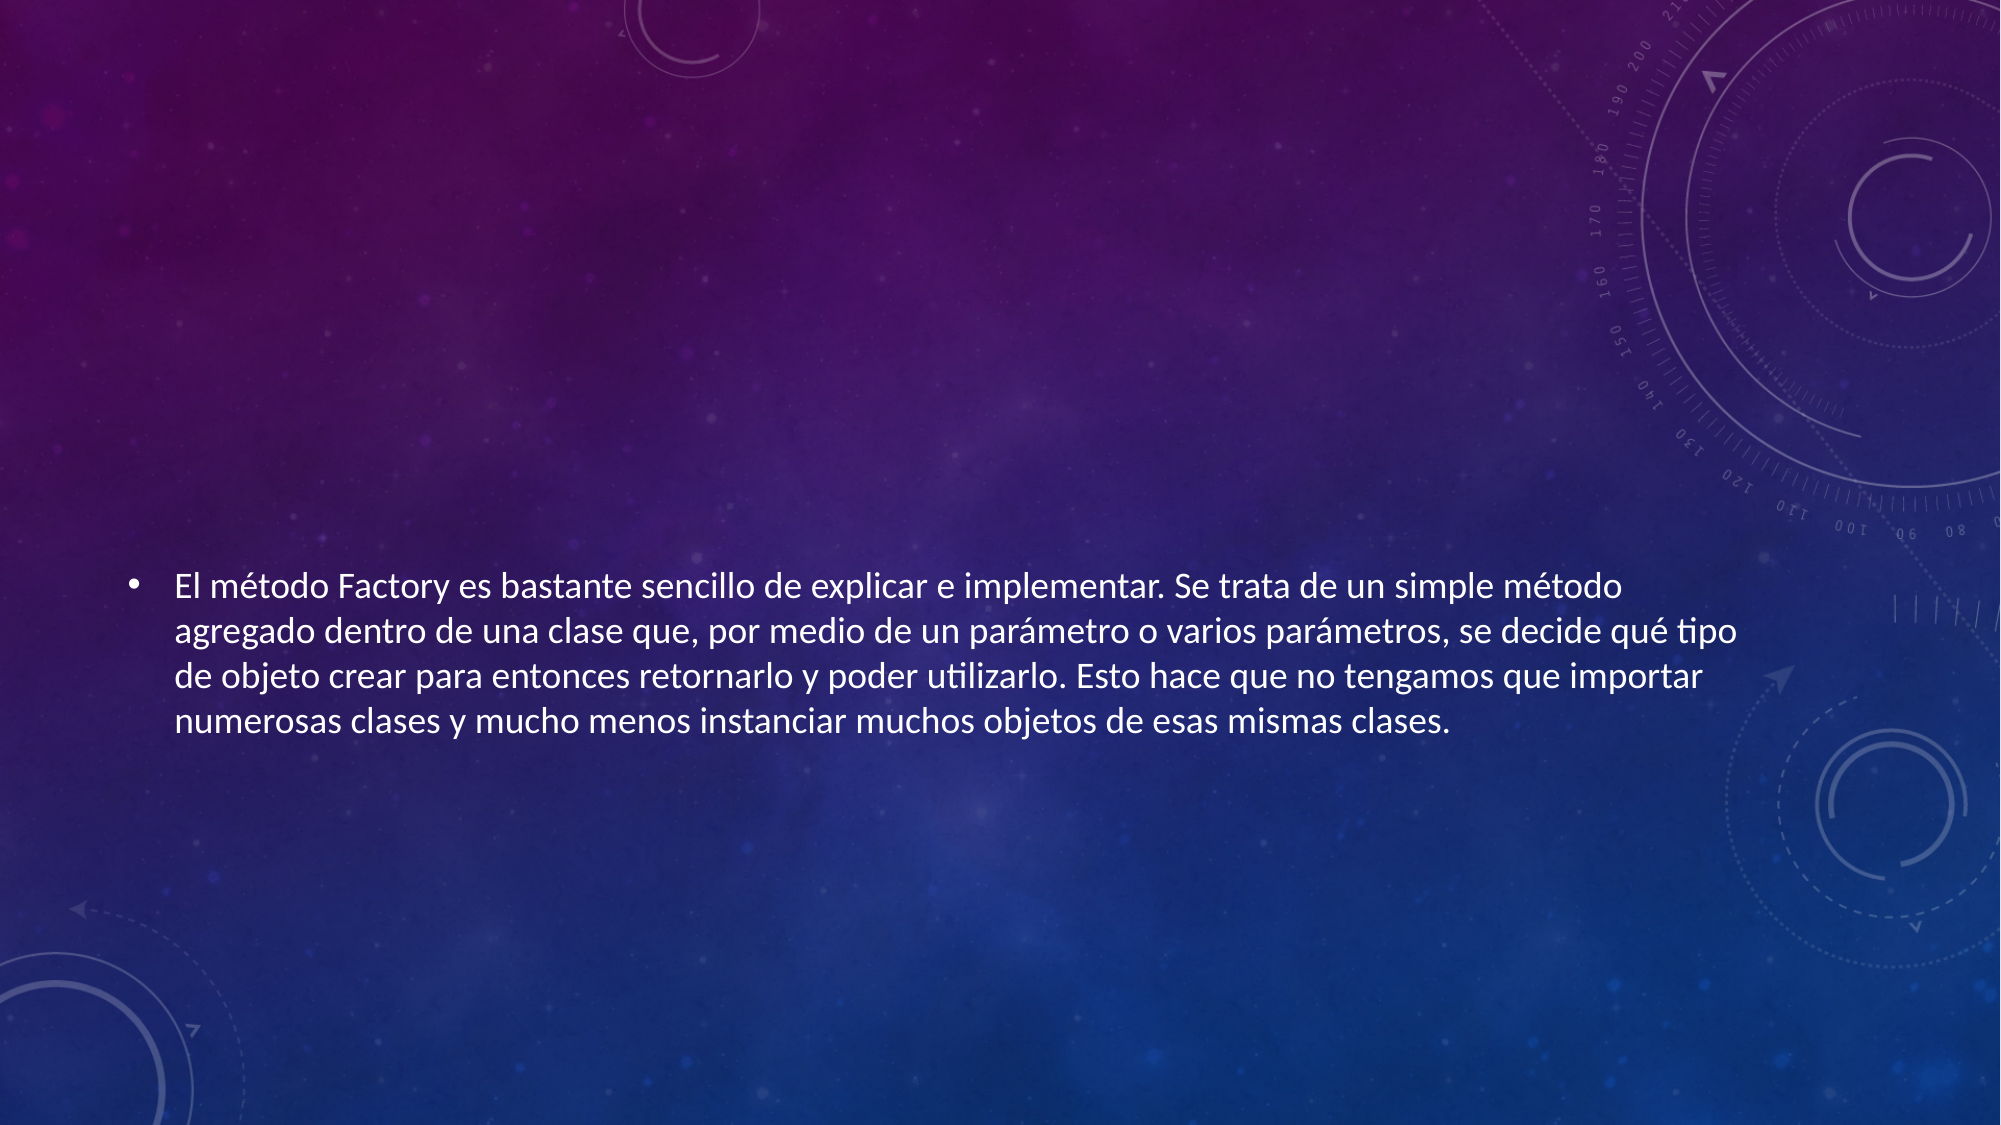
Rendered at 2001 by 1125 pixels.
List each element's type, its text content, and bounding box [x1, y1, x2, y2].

picture [0, 0, 2001, 1125]
list El método Factory es bastante sencillo de explicar e implementar. Se trata de un simple método agregado dentro de una clase que, por medio de un parámetro o varios parámetros, se decide qué tipo de objeto crear para entonces retornarlo y poder utilizarlo. Esto hace que no tengamos que importar numerosas clases y mucho menos instanciar muchos objetos de esas mismas clases. [112, 351, 1775, 950]
